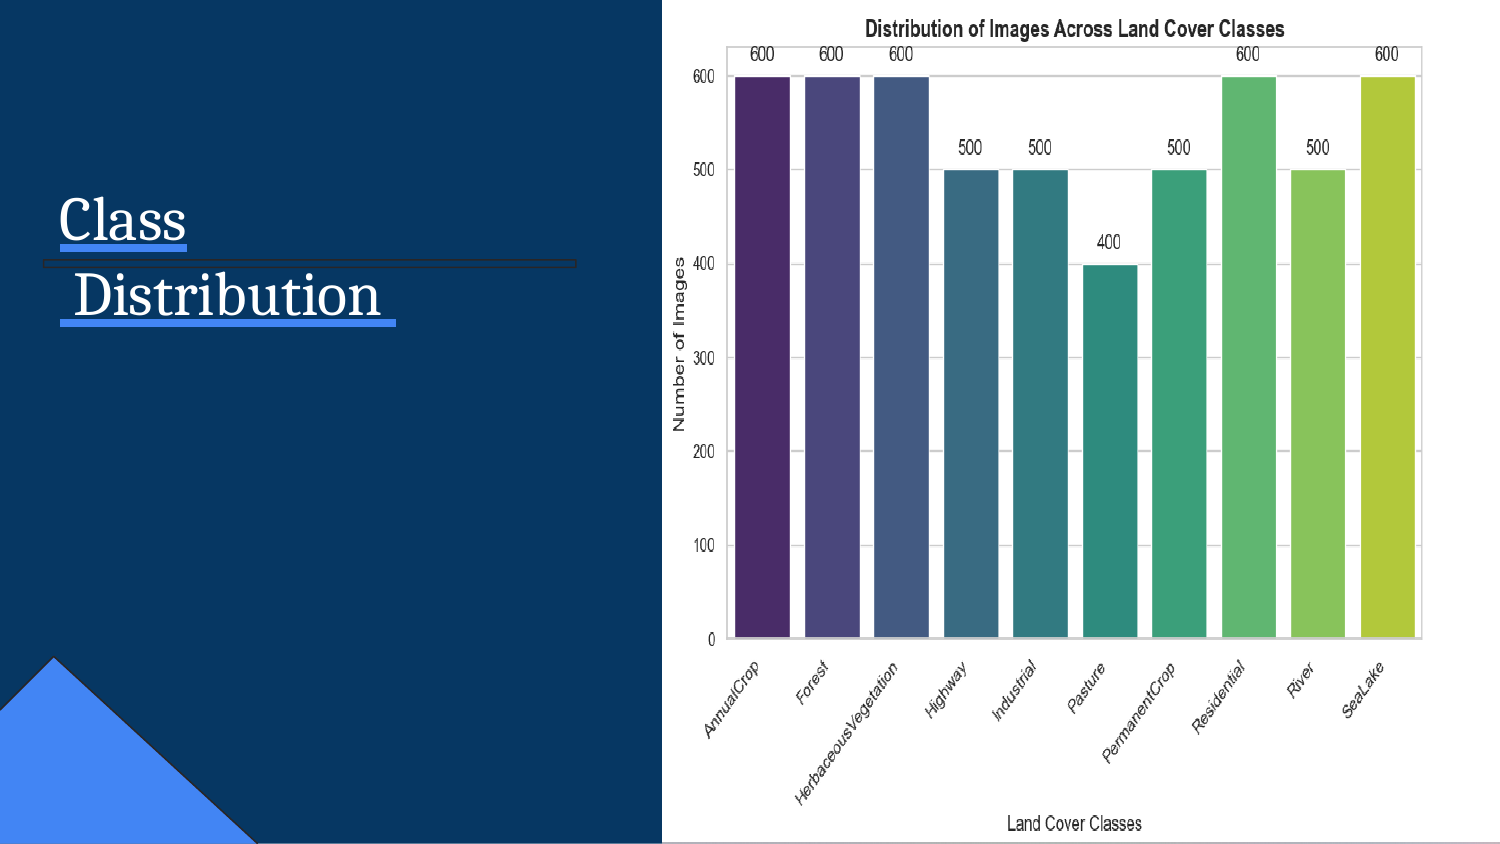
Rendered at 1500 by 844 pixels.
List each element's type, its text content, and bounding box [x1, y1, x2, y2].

title Class Distribution [57, 175, 613, 328]
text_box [0, 655, 259, 844]
picture [662, 0, 1500, 844]
text_box [43, 259, 576, 268]
